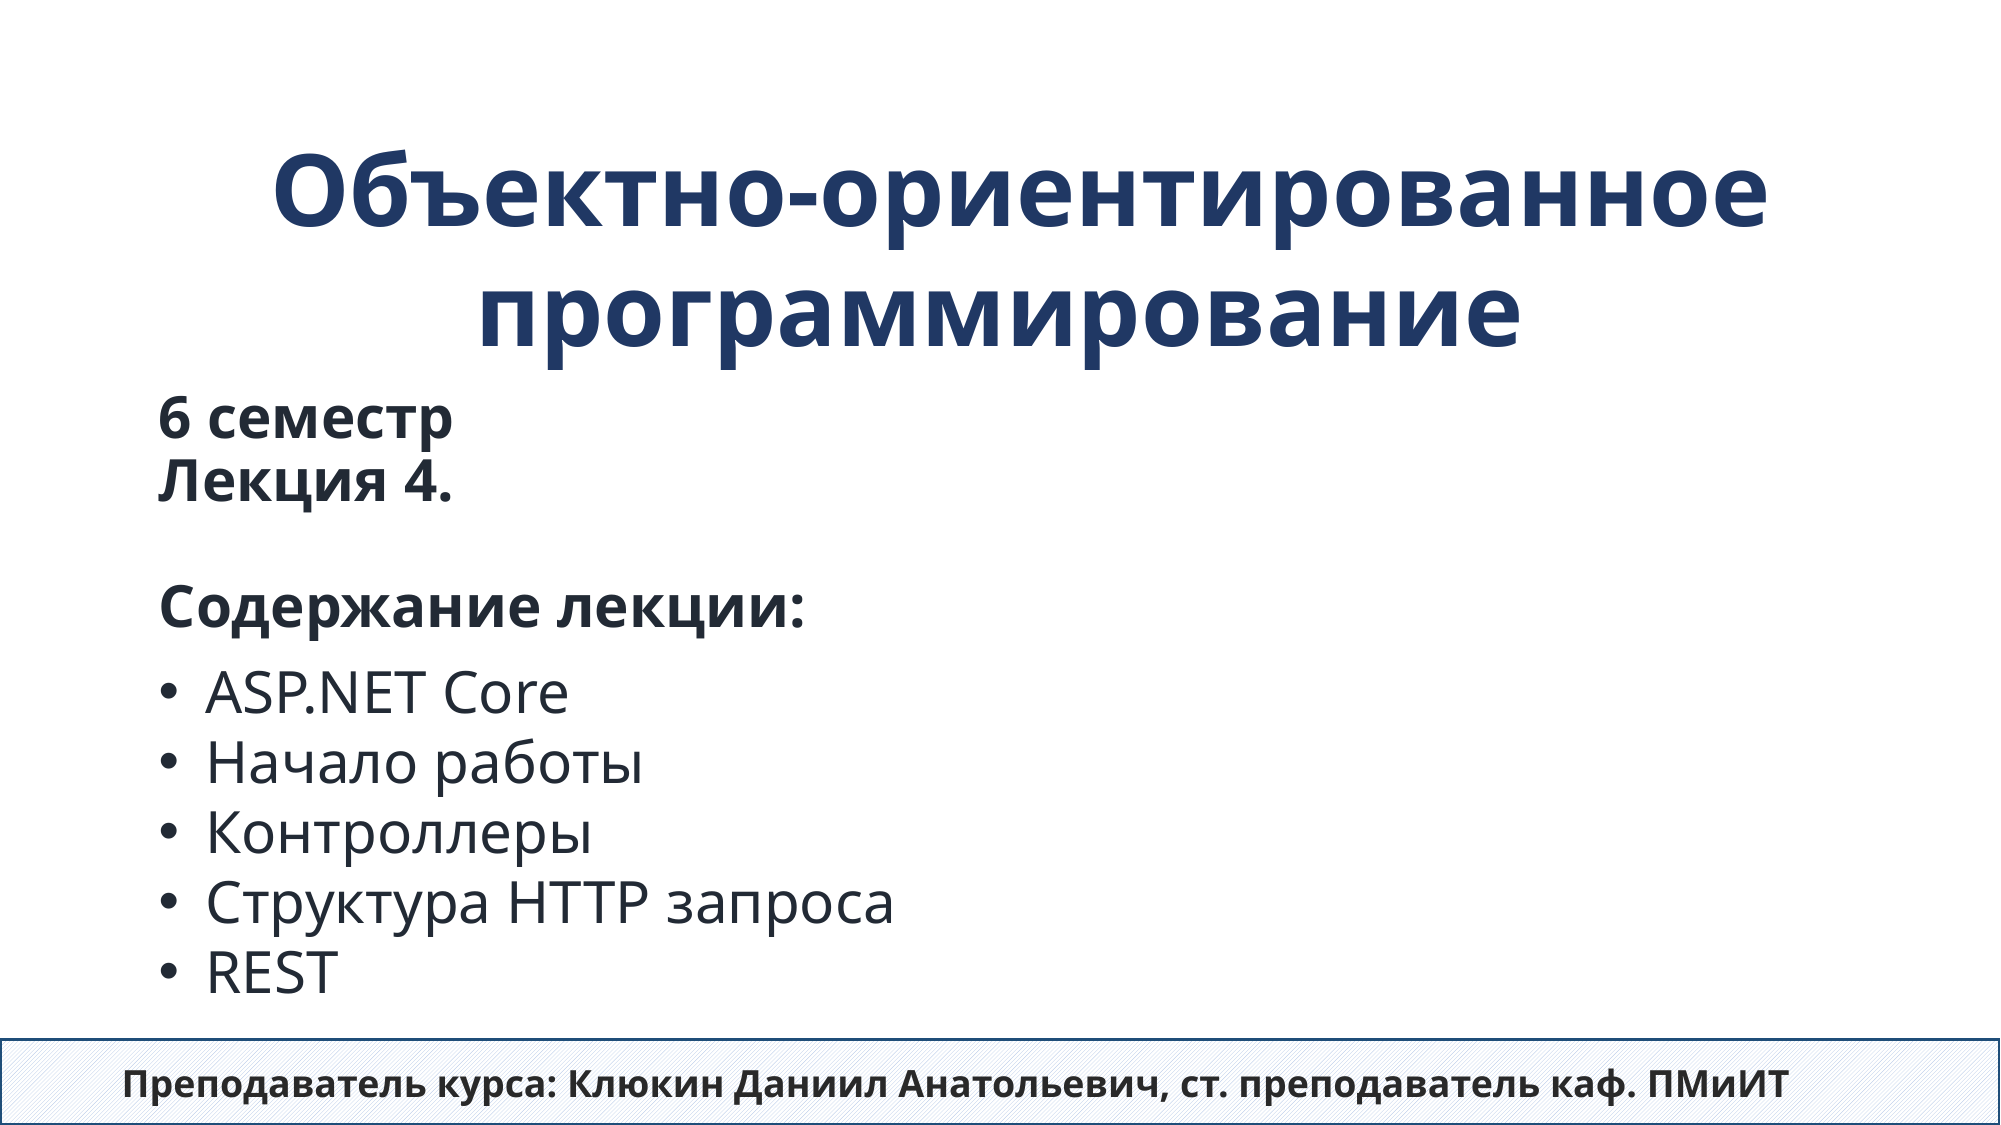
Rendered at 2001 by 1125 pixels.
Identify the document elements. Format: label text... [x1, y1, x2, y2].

title 6 семестр Лекция 4. Содержание лекции: [143, 376, 1895, 647]
text_box Объектно-ориентированное программирование [0, 119, 2000, 375]
text_box Преподаватель курса: Клюкин Даниил Анатольевич, ст. преподаватель каф. ПМиИТ [0, 1039, 2000, 1125]
text_box ASP.NET Core Начало работы Контроллеры Структура HTTP запроса REST [143, 647, 1955, 1013]
